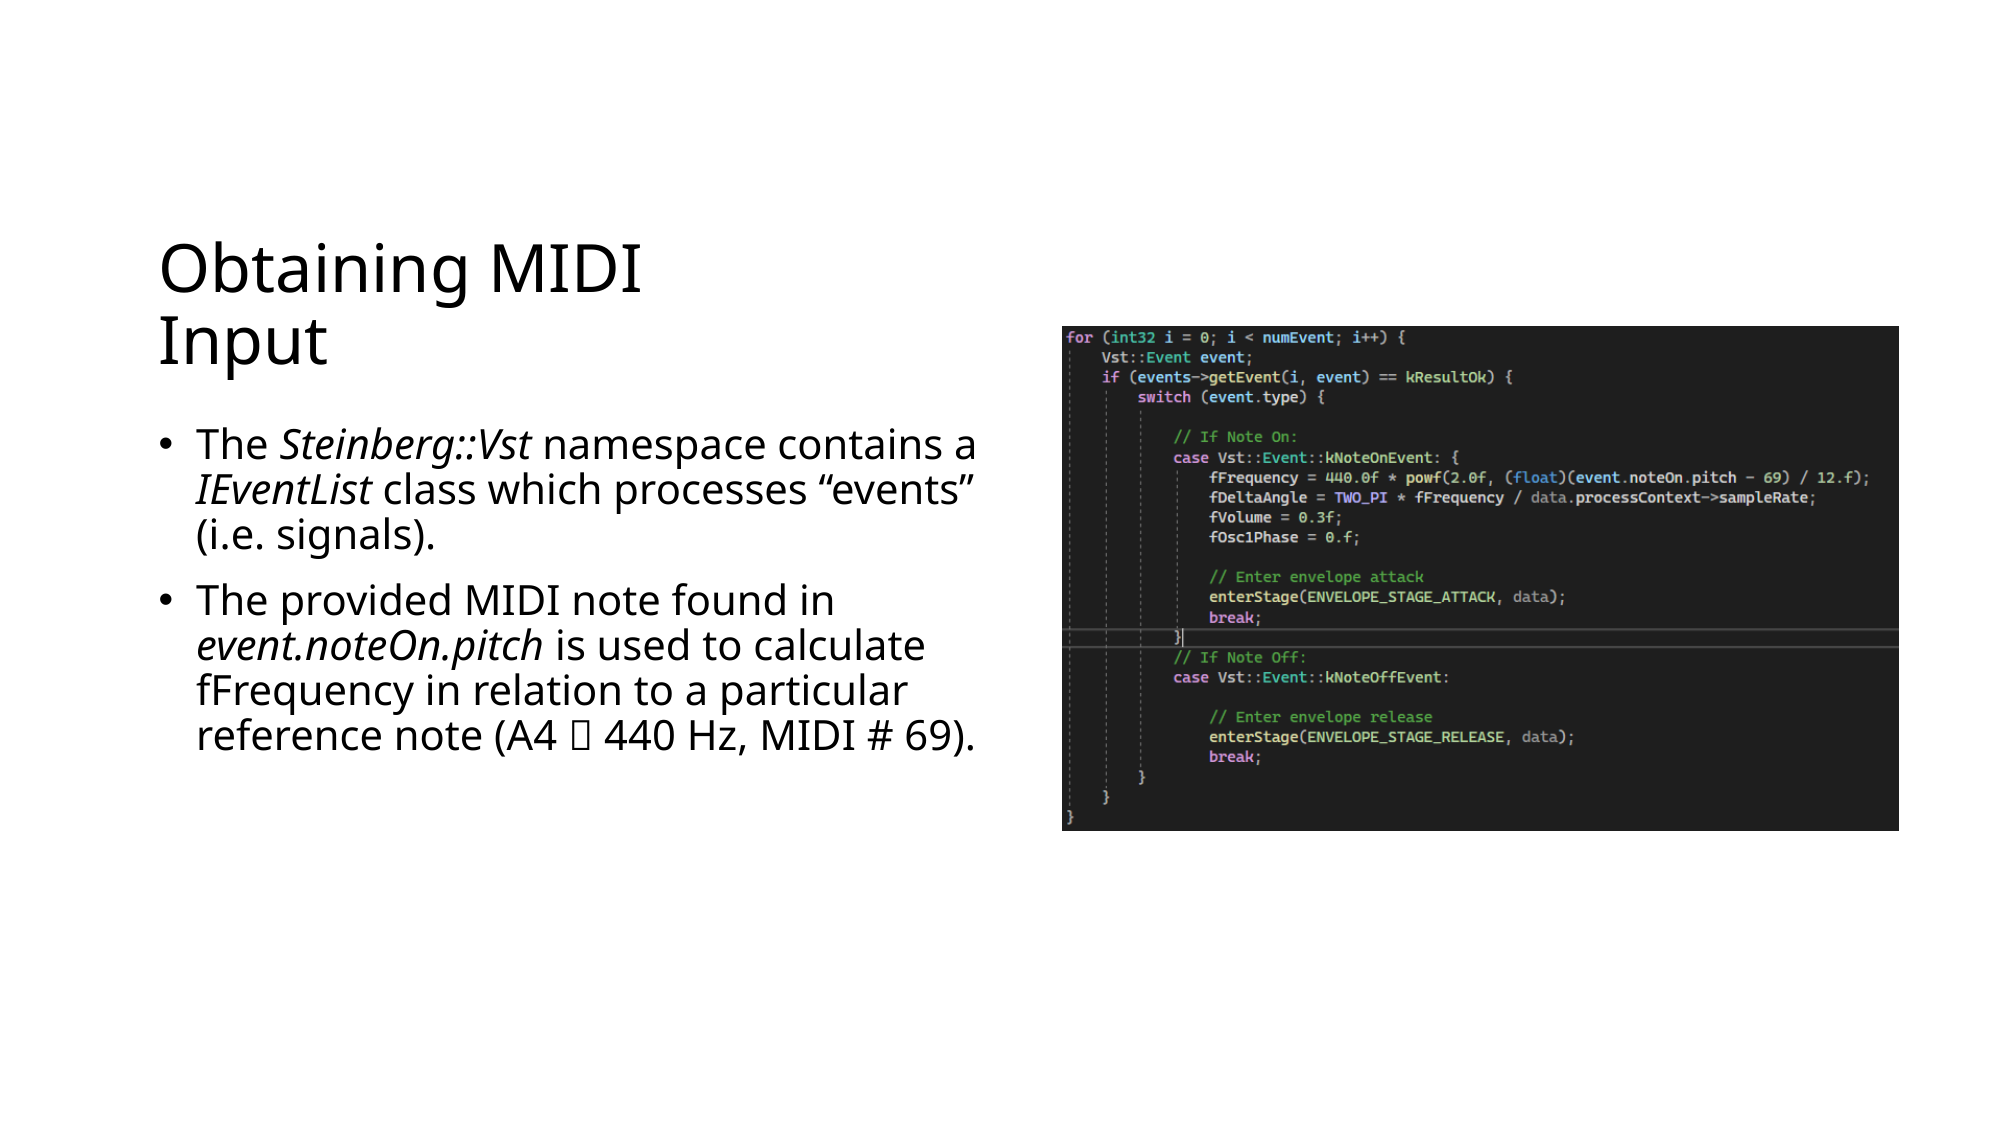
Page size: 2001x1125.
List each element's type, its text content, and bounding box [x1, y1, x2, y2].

picture [1061, 326, 1900, 832]
title Obtaining MIDI Input [143, 121, 793, 387]
list The Steinberg::Vst namespace contains a IEventList class which processes “events” (i.e. signals). The provided MIDI note found in event.noteOn.pitch is used to calculate fFrequency in relation to a particular reference note (A4  440 Hz, MIDI # 69). [143, 415, 1015, 982]
